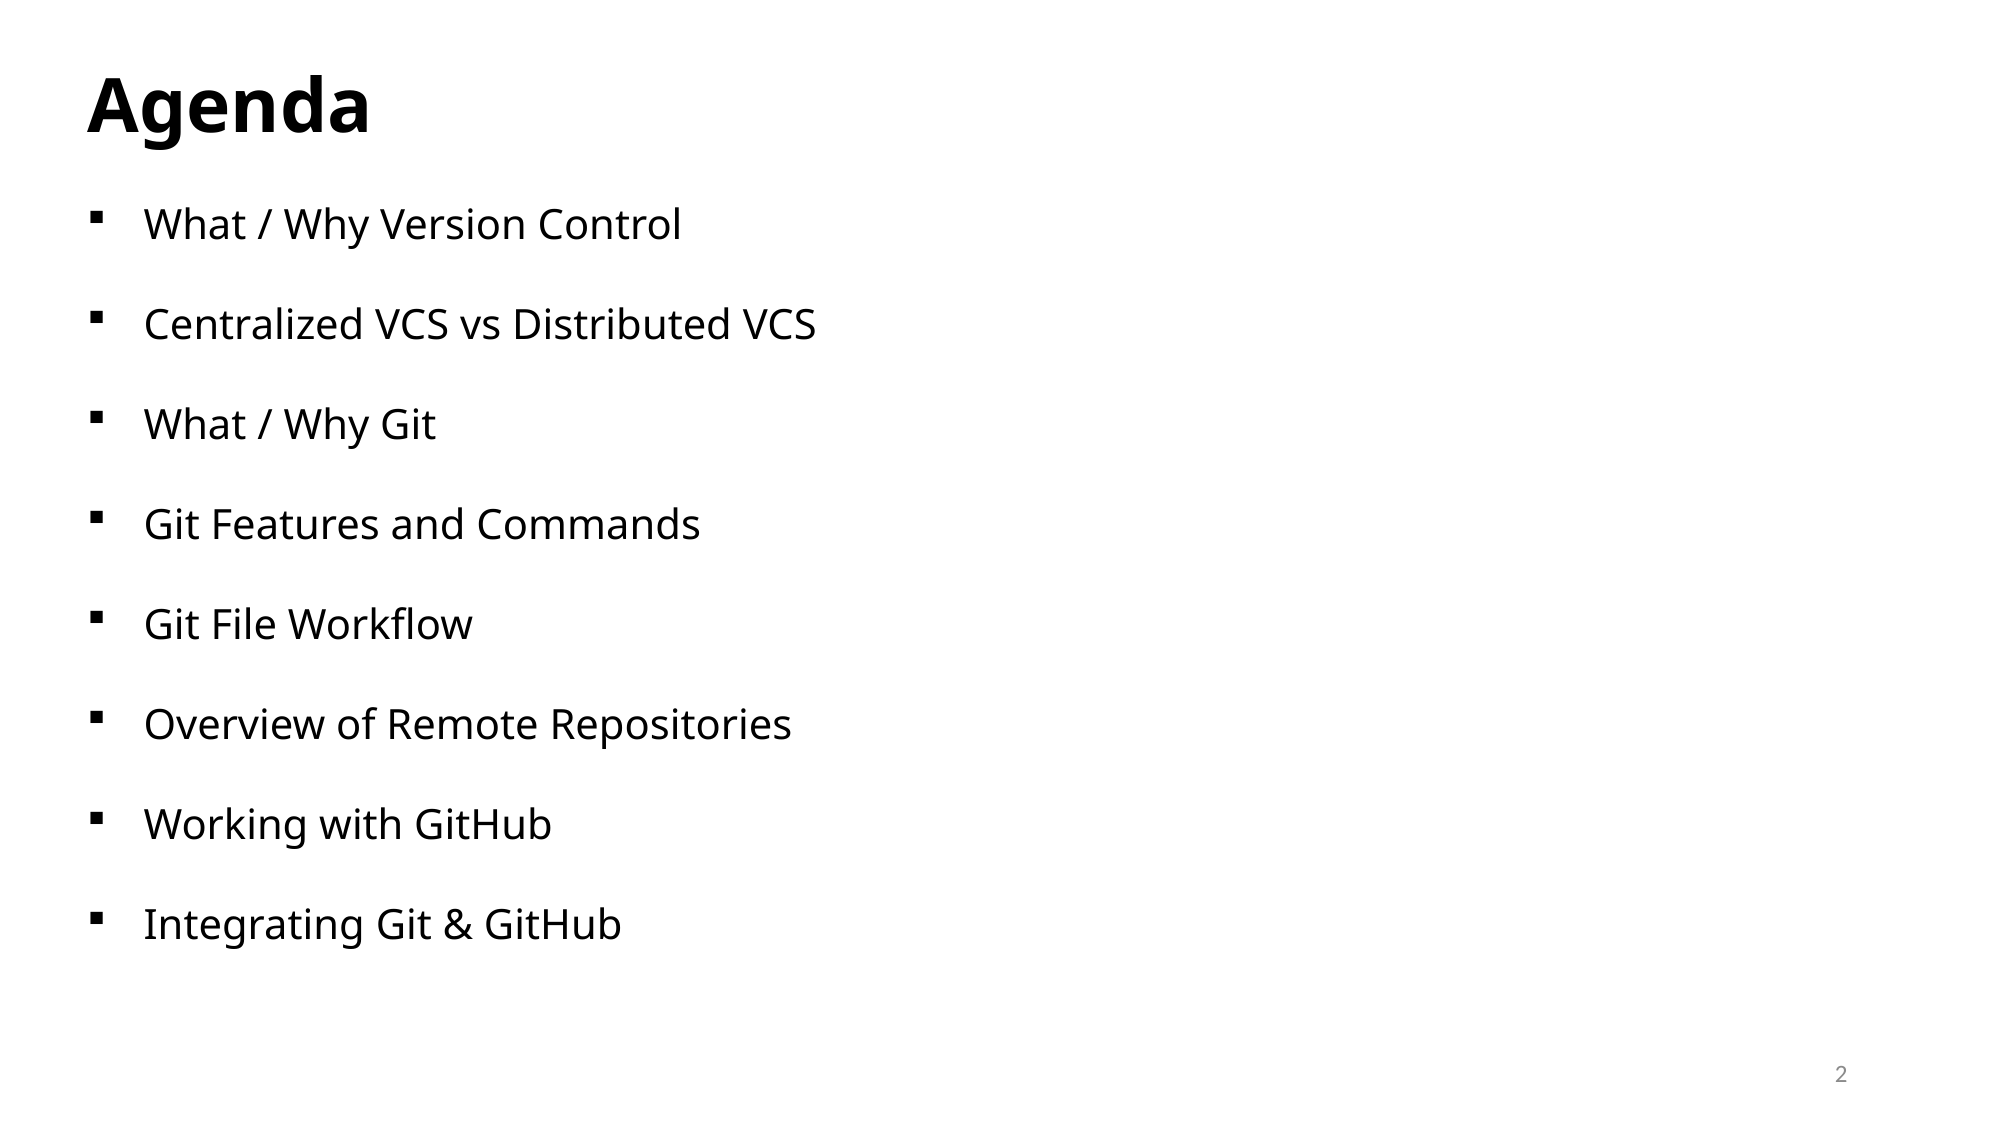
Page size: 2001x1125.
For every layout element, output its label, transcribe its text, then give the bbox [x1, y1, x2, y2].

slide_number 2 [1412, 1042, 1863, 1103]
title Agenda [72, 0, 1798, 218]
text_box What / Why Version Control Centralized VCS vs Distributed VCS What / Why Git Git Features and Commands Git File Workflow Overview of Remote Repositories Working with GitHub Integrating Git & GitHub [72, 190, 1573, 1056]
